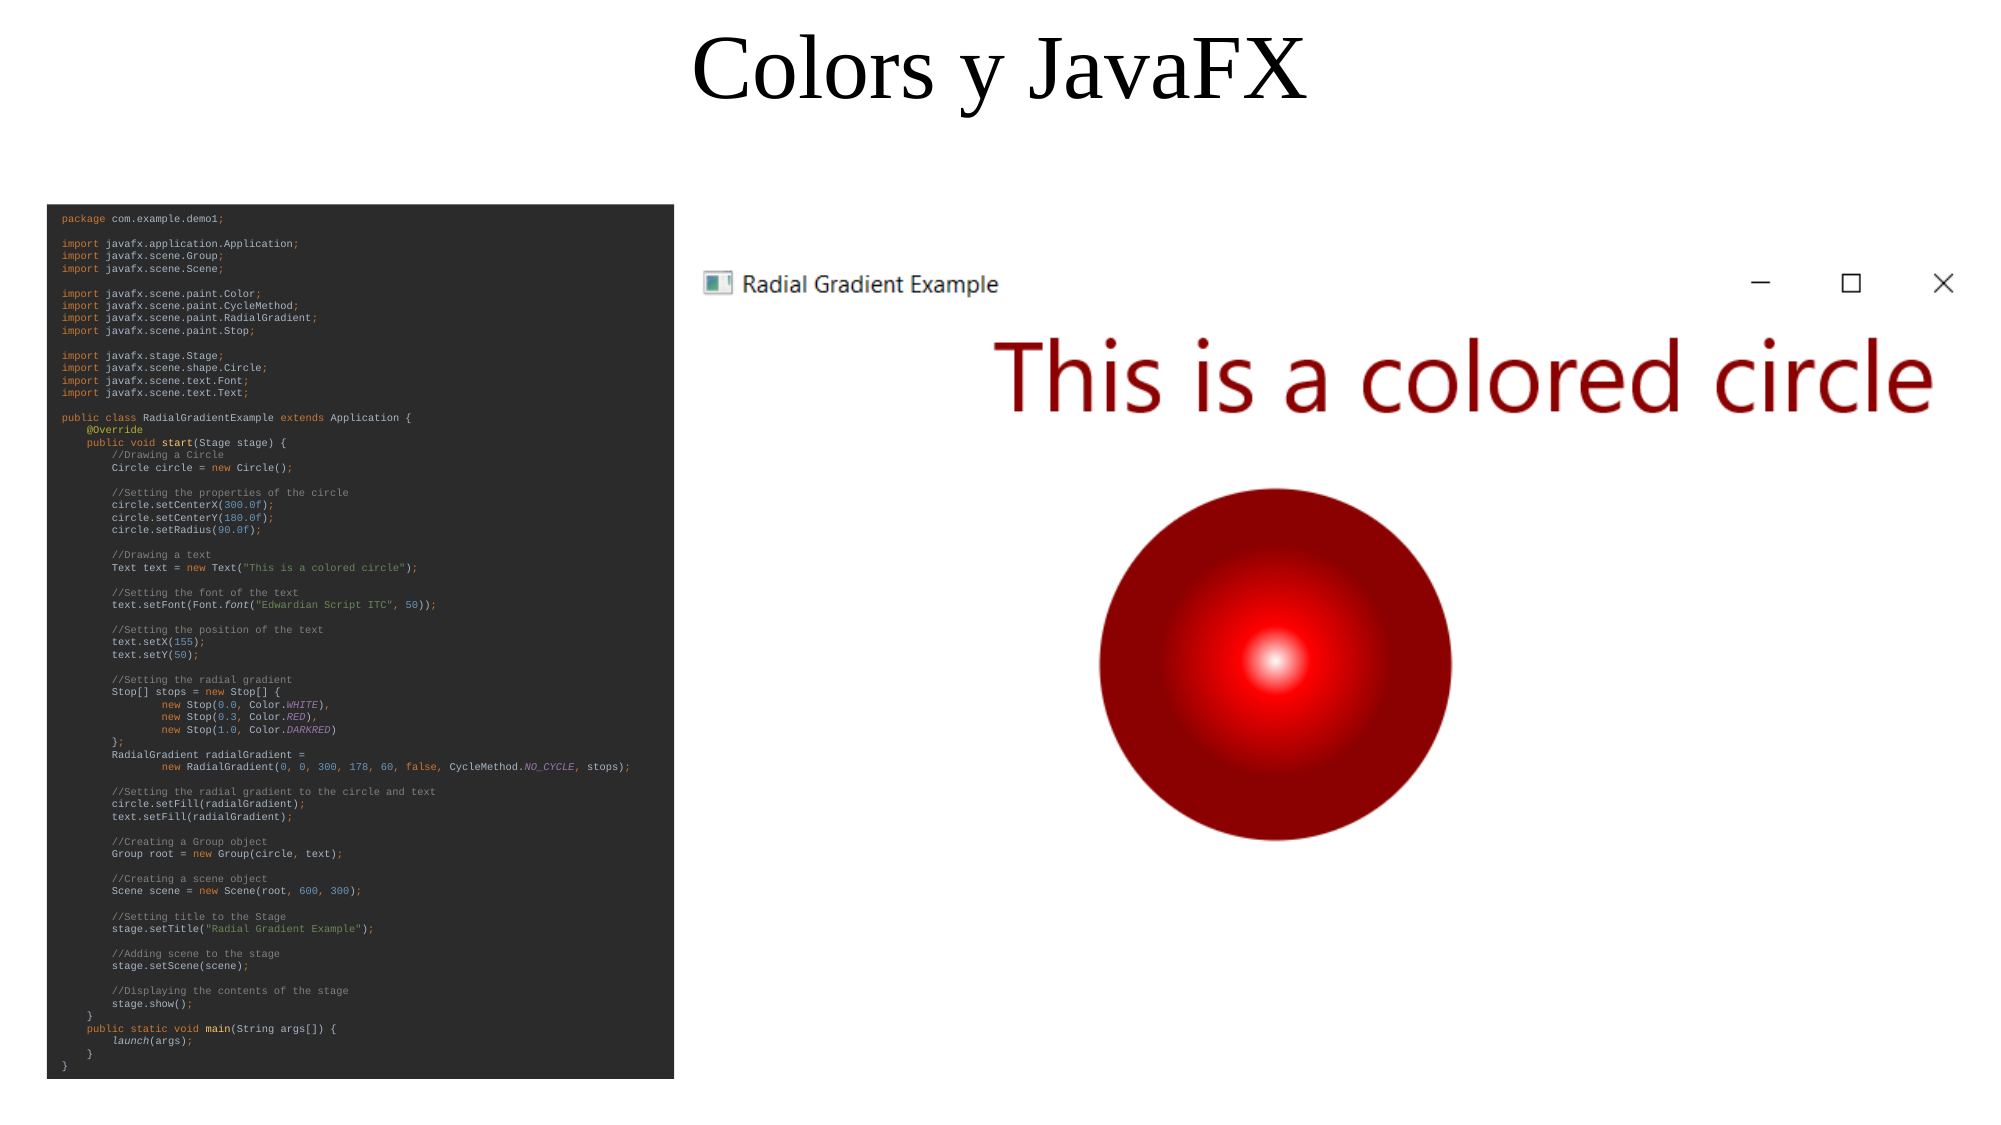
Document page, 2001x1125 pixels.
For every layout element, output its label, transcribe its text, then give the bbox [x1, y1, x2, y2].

picture [694, 260, 1983, 865]
text_box Colors у JavaFX [0, 0, 2000, 139]
text_box package com.example.demo1; import javafx.application.Application; import javafx.scene.Group; import javafx.scene.Scene; import javafx.scene.paint.Color; import javafx.scene.paint.CycleMethod; import javafx.scene.paint.RadialGradient; import javafx.scene.paint.Stop; import javafx.stage.Stage; import javafx.scene.shape.Circle; import javafx.scene.text.Font; import javafx.scene.text.Text; public class RadialGradientExample extends Application { @Override public void start(Stage stage) { //Drawing a Circle Circle circle = new Circle(); //Setting the properties of the circle circle.setCenterX(300.0f); circle.setCenterY(180.0f); circle.setRadius(90.0f); //Drawing a text Text text = new Text("This is a colored circle"); //Setting the font of the text text.setFont(Font.font("Edwardian Script ITC", 50)); //Setting the position of the text text.setX(155); text.setY(50); //Setting the radial gradient Stop[] stops = new Stop[] { new Stop(0.0, Color.WHITE), new Stop(0.3, Color.RED), new Stop(1.0, Color.DARKRED) }; RadialGradient radialGradient = new RadialGradient(0, 0, 300, 178, 60, false, CycleMethod.NO_CYCLE, stops); //Setting the radial gradient to the circle and text circle.setFill(radialGradient); text.setFill(radialGradient); //Creating a Group object Group root = new Group(circle, text); //Creating a scene object Scene scene = new Scene(root, 600, 300); //Setting title to the Stage stage.setTitle("Radial Gradient Example"); //Adding scene to the stage stage.setScene(scene); //Displaying the contents of the stage stage.show(); } public static void main(String args[]) { launch(args); } } [46, 204, 675, 1079]
